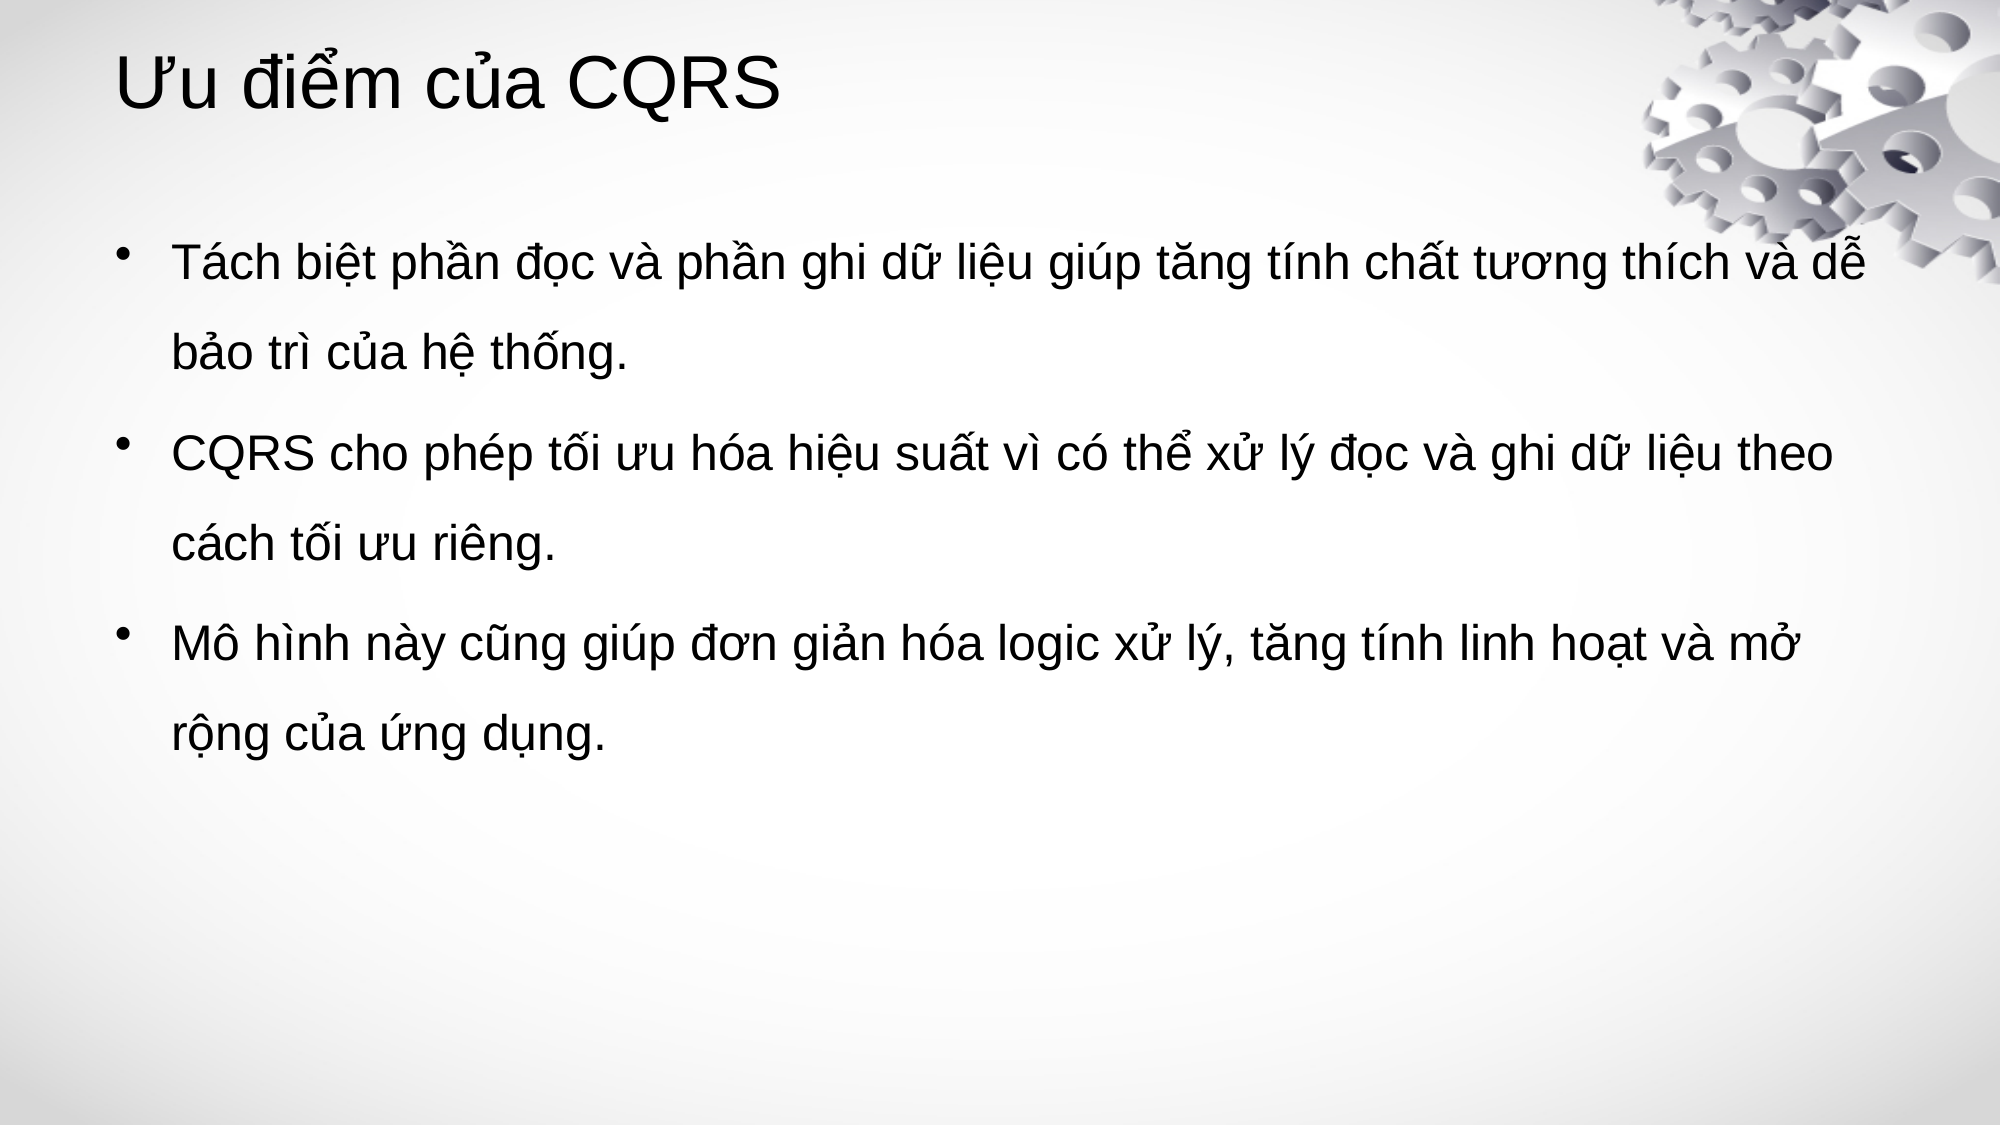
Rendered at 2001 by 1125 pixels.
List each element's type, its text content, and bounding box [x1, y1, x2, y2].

title Ưu điểm của CQRS [99, 30, 1901, 127]
list Tách biệt phần đọc và phần ghi dữ liệu giúp tăng tính chất tương thích và dễ bảo trì của hệ thống. CQRS cho phép tối ưu hóa hiệu suất vì có thể xử lý đọc và ghi dữ liệu theo cách tối ưu riêng. Mô hình này cũng giúp đơn giản hóa logic xử lý, tăng tính linh hoạt và mở rộng của ứng dụng. [99, 192, 1901, 1006]
picture [0, 0, 2000, 1125]
